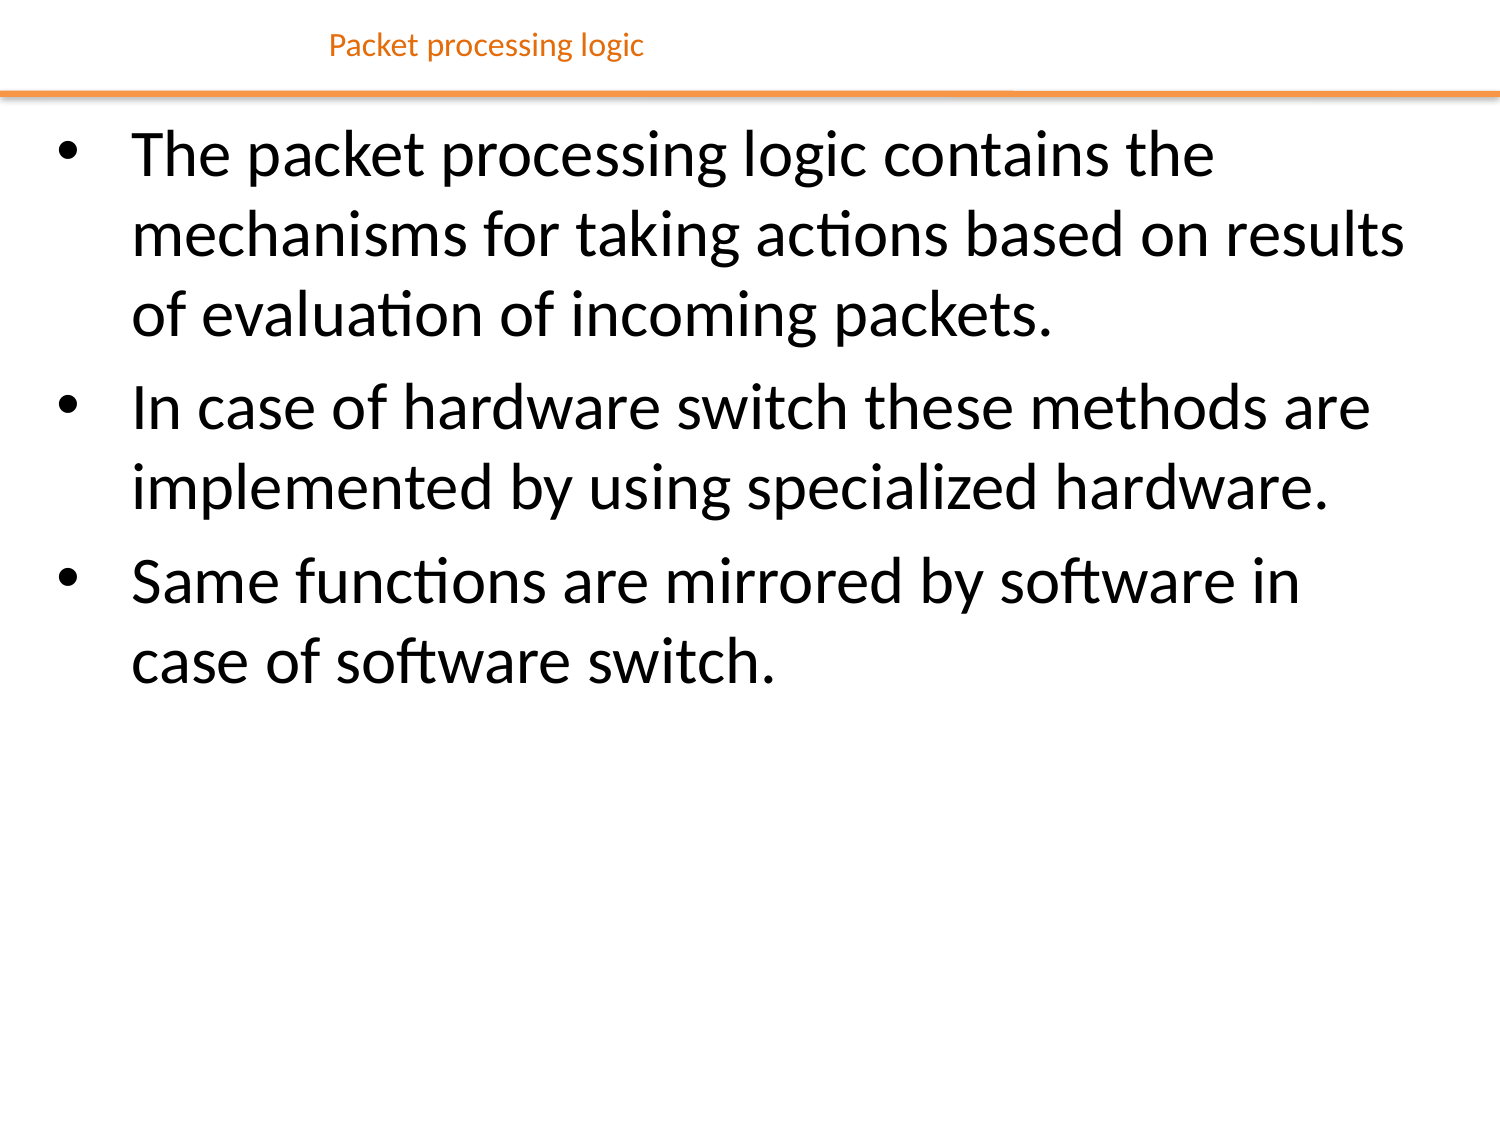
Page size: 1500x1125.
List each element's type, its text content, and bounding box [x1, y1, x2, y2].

title Packet processing logic [112, 15, 1388, 72]
subtitle The packet processing logic contains the mechanisms for taking actions based on results of evaluation of incoming packets. In case of hardware switch these methods are implemented by using specialized hardware. Same functions are mirrored by software in case of software switch. [41, 101, 1436, 1012]
